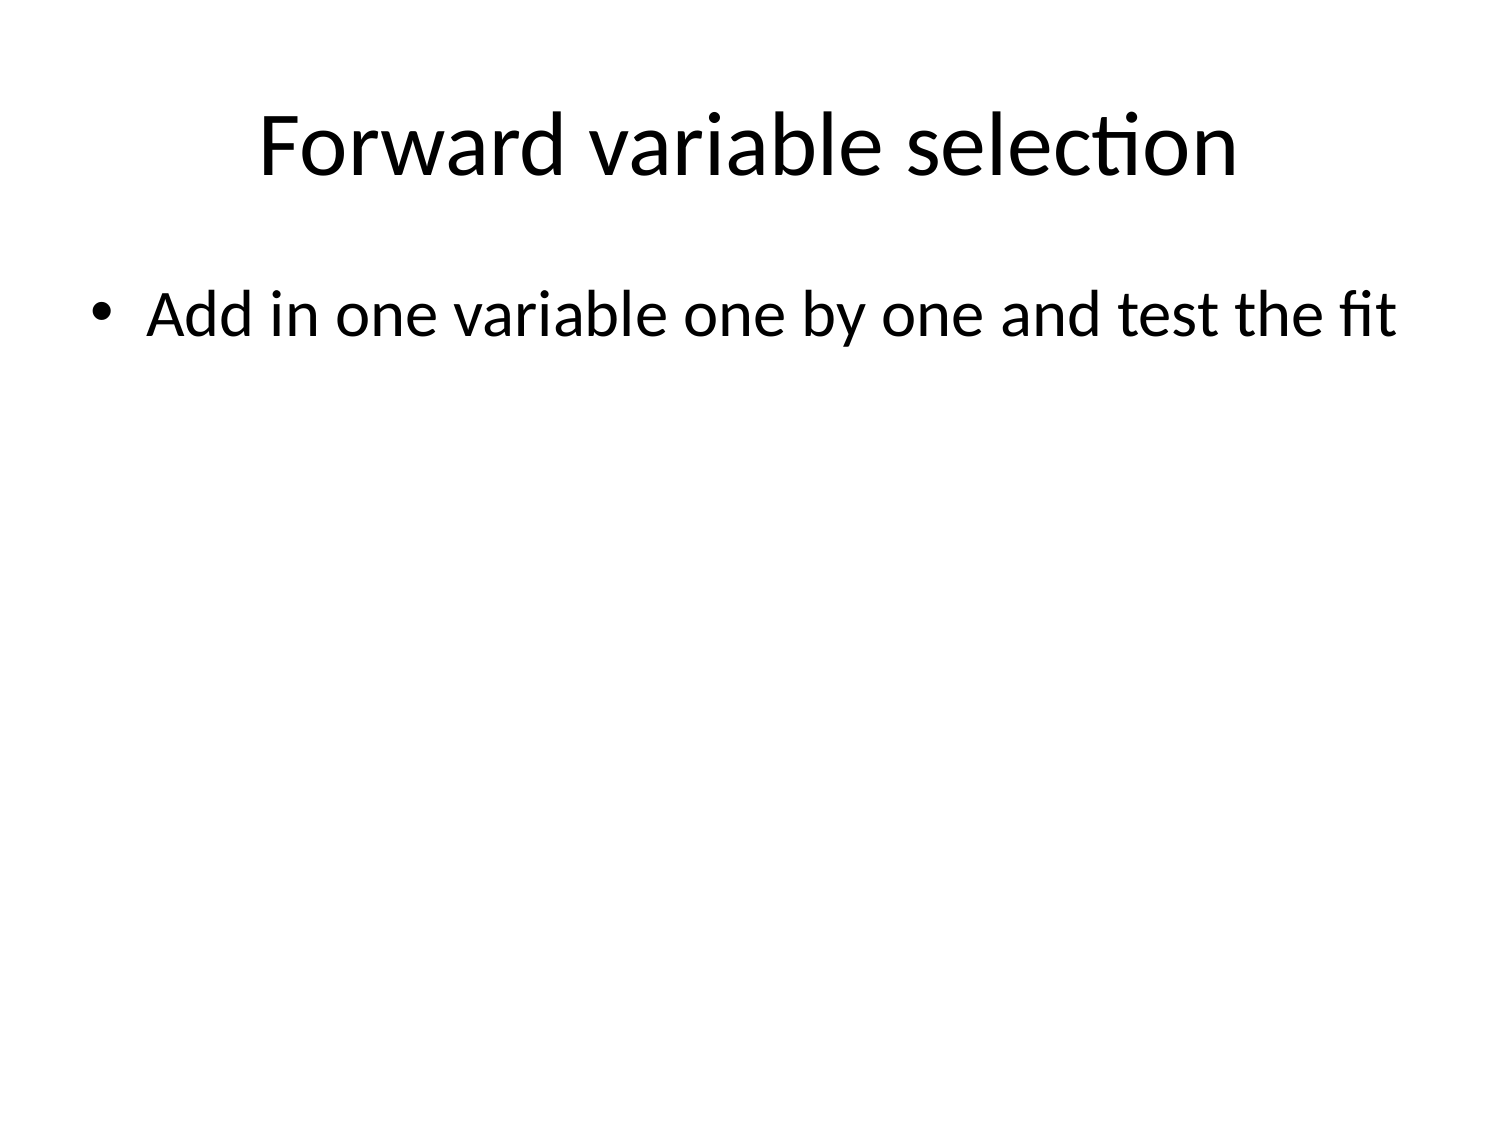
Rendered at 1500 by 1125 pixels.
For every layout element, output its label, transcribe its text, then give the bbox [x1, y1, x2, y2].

title Forward variable selection [75, 45, 1425, 233]
list Add in one variable one by one and test the fit [75, 262, 1425, 1005]
